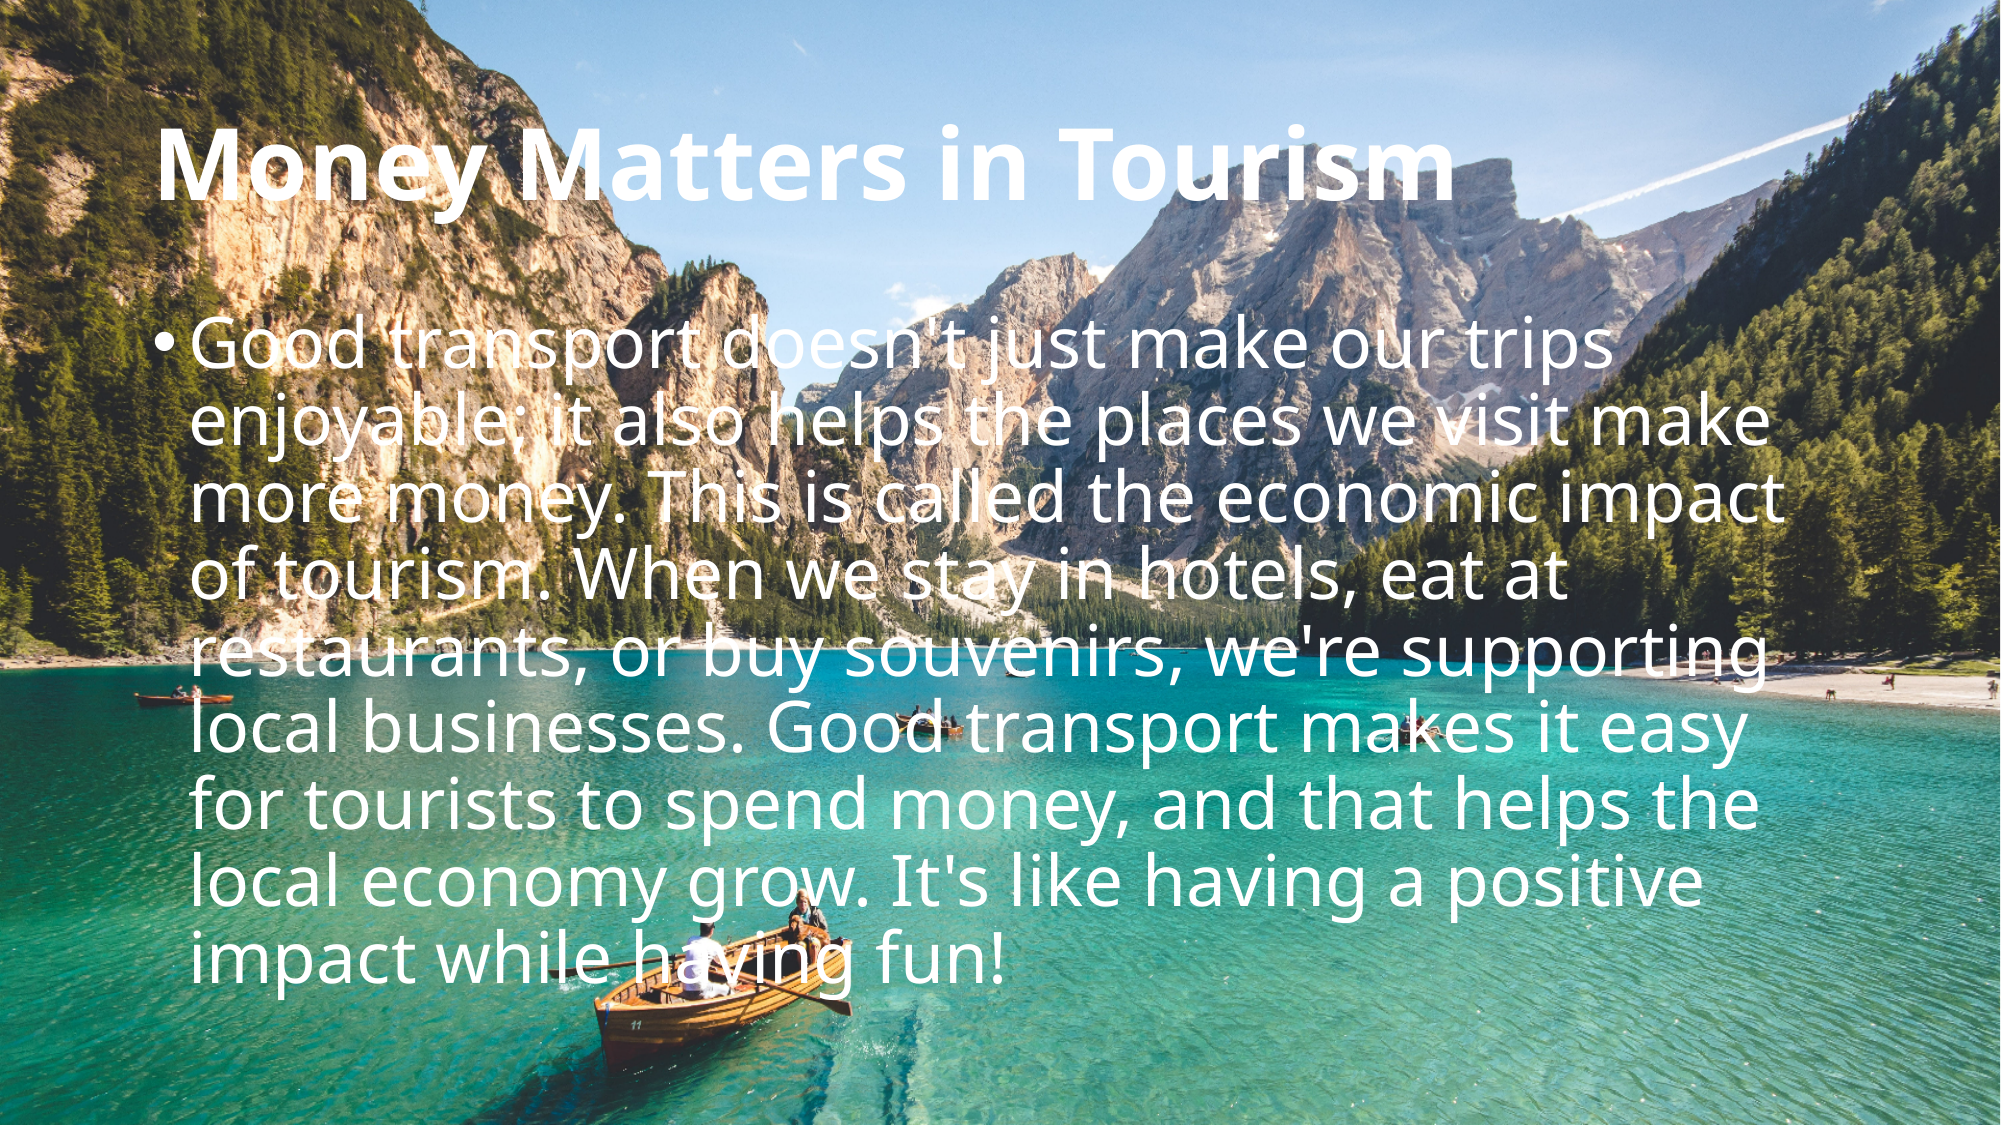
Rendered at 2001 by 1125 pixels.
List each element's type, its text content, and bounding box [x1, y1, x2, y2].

title Money Matters in Tourism [137, 59, 1863, 278]
list Good transport doesn't just make our trips enjoyable; it also helps the places we visit make more money. This is called the economic impact of tourism. When we stay in hotels, eat at restaurants, or buy souvenirs, we're supporting local businesses. Good transport makes it easy for tourists to spend money, and that helps the local economy grow. It's like having a positive impact while having fun! [137, 299, 1863, 1014]
picture [0, 0, 2001, 1125]
